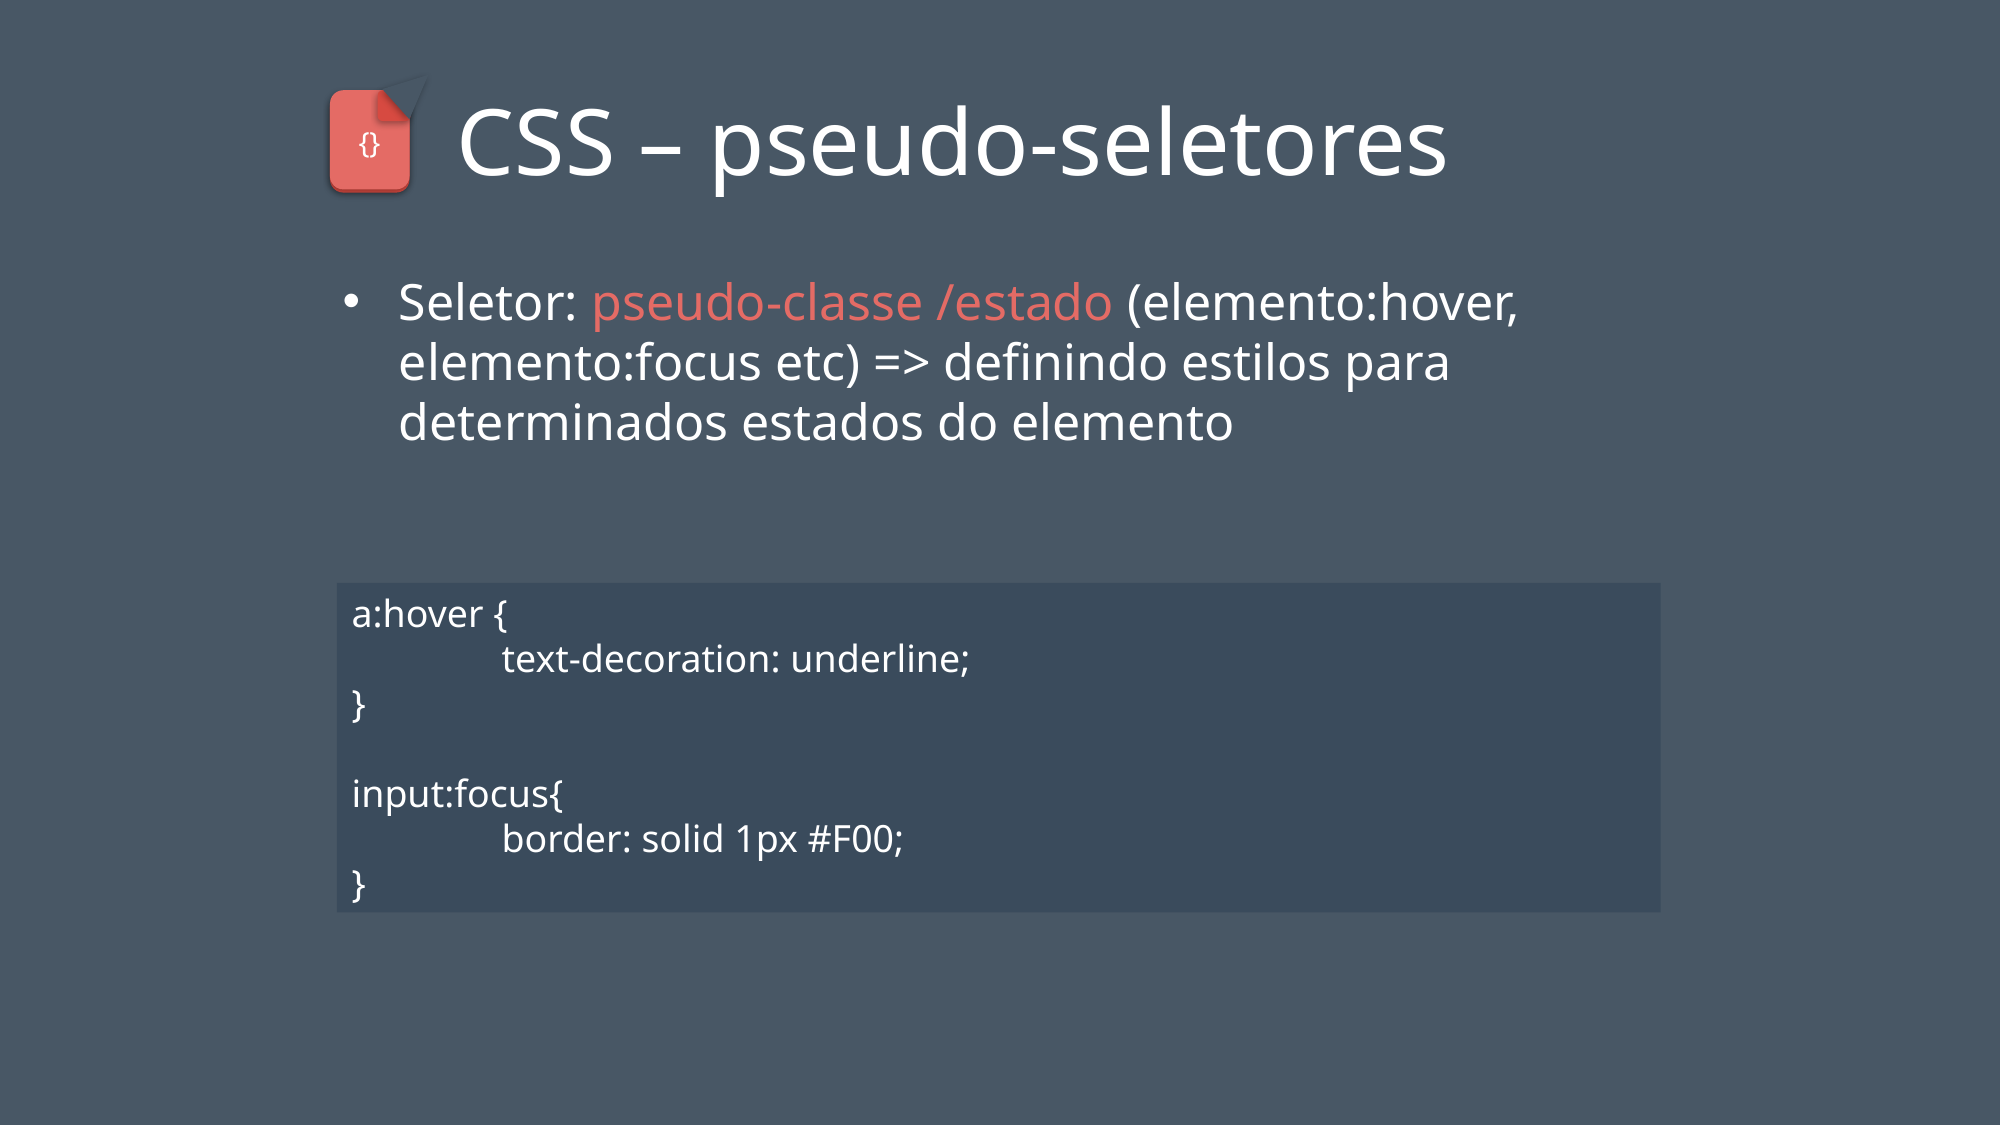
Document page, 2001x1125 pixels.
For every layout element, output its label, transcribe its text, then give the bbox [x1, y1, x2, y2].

title CSS – pseudo-seletores [441, 45, 1675, 233]
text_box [329, 68, 435, 193]
text_box a:hover { text-decoration: underline; } input:focus{ border: solid 1px #F00; } [336, 582, 1661, 913]
list Seletor: pseudo-classe /estado (elemento:hover, elemento:focus etc) => definindo estilos para determinados estados do elemento [327, 262, 1675, 513]
